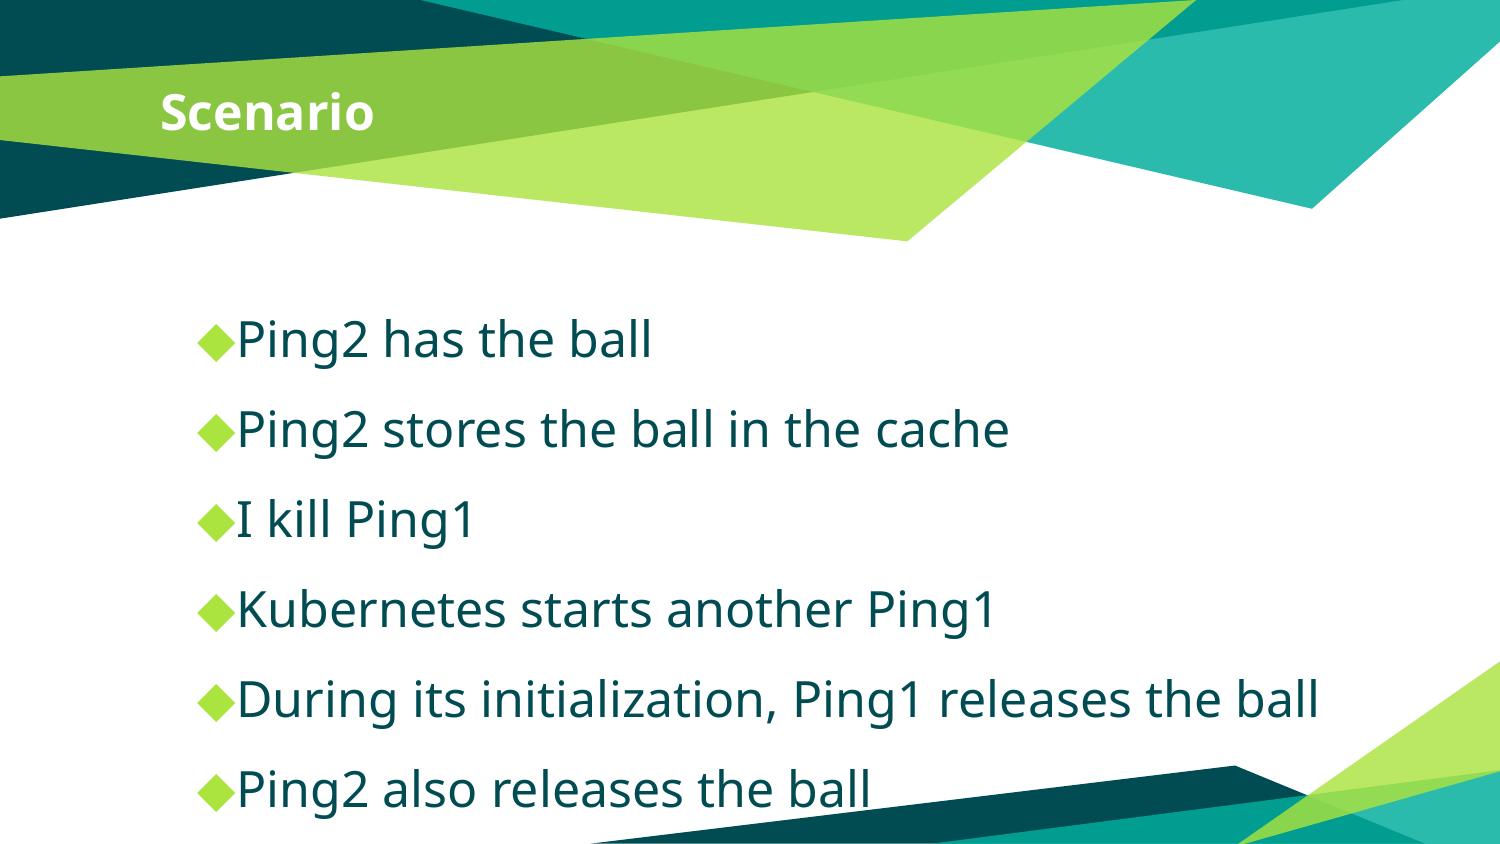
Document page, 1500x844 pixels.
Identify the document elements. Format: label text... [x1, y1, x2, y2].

title Scenario [145, 65, 1355, 206]
list Ping2 has the ball Ping2 stores the ball in the cache I kill Ping1 Kubernetes starts another Ping1 During its initialization, Ping1 releases the ball Ping2 also releases the ball [145, 262, 1355, 808]
